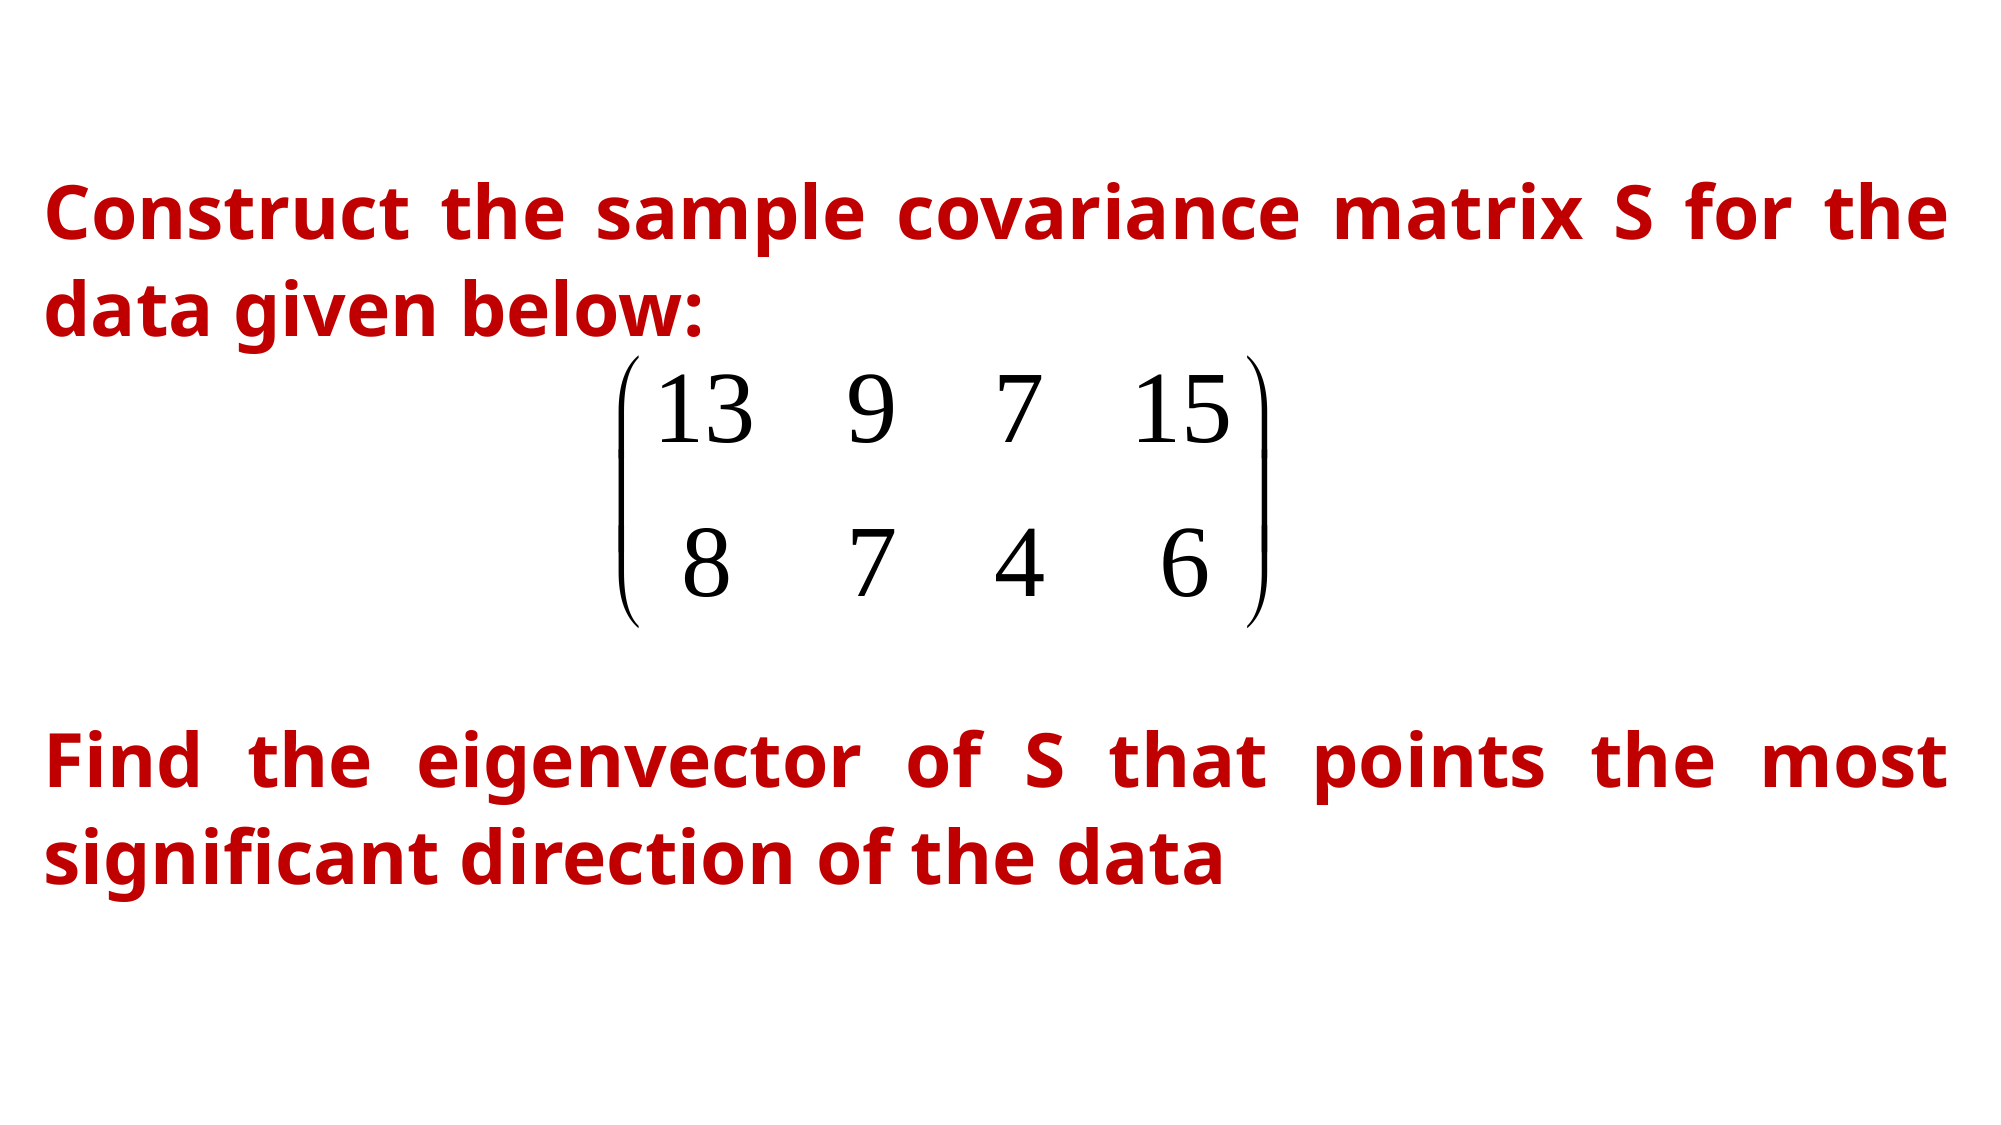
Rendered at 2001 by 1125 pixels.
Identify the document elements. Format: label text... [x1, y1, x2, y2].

text_box Construct the sample covariance matrix S for the data given below: Find the eigenvector of S that points the most significant direction of the data [28, 151, 1966, 907]
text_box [598, 338, 1298, 646]
